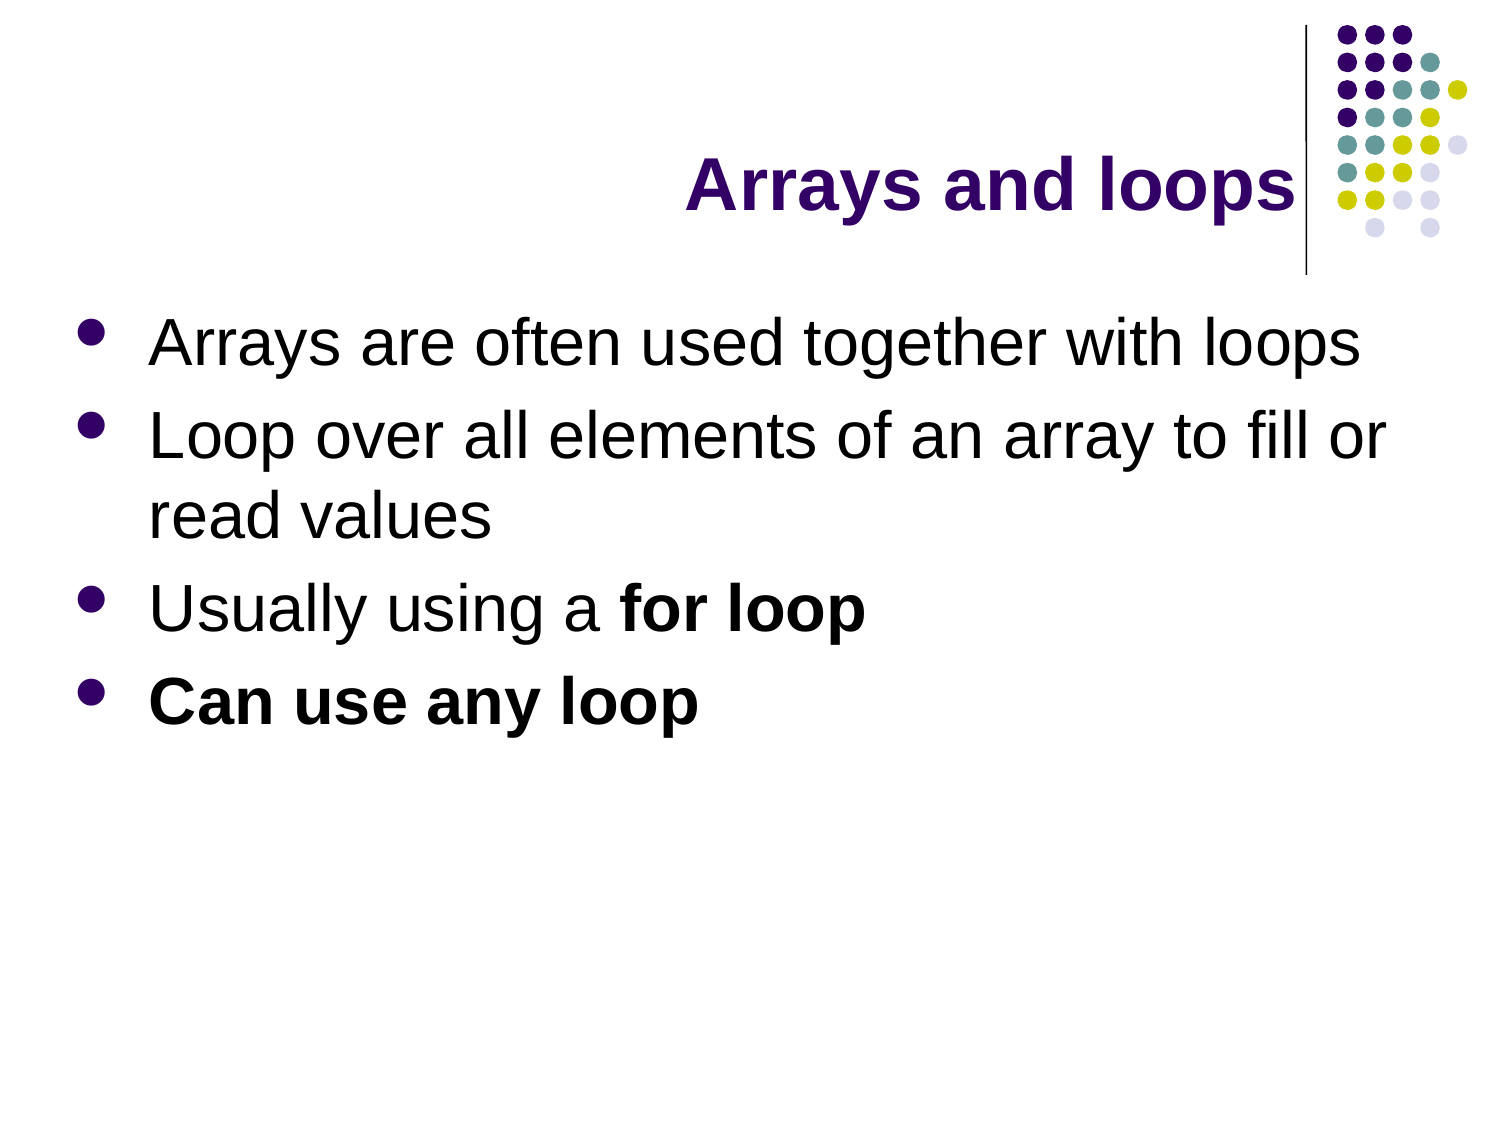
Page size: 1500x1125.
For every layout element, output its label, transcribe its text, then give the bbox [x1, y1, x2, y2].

title Arrays and loops [75, 20, 1313, 233]
list Arrays are often used together with loops Loop over all elements of an array to fill or read values Usually using a for loop Can use any loop [41, 290, 1483, 1074]
